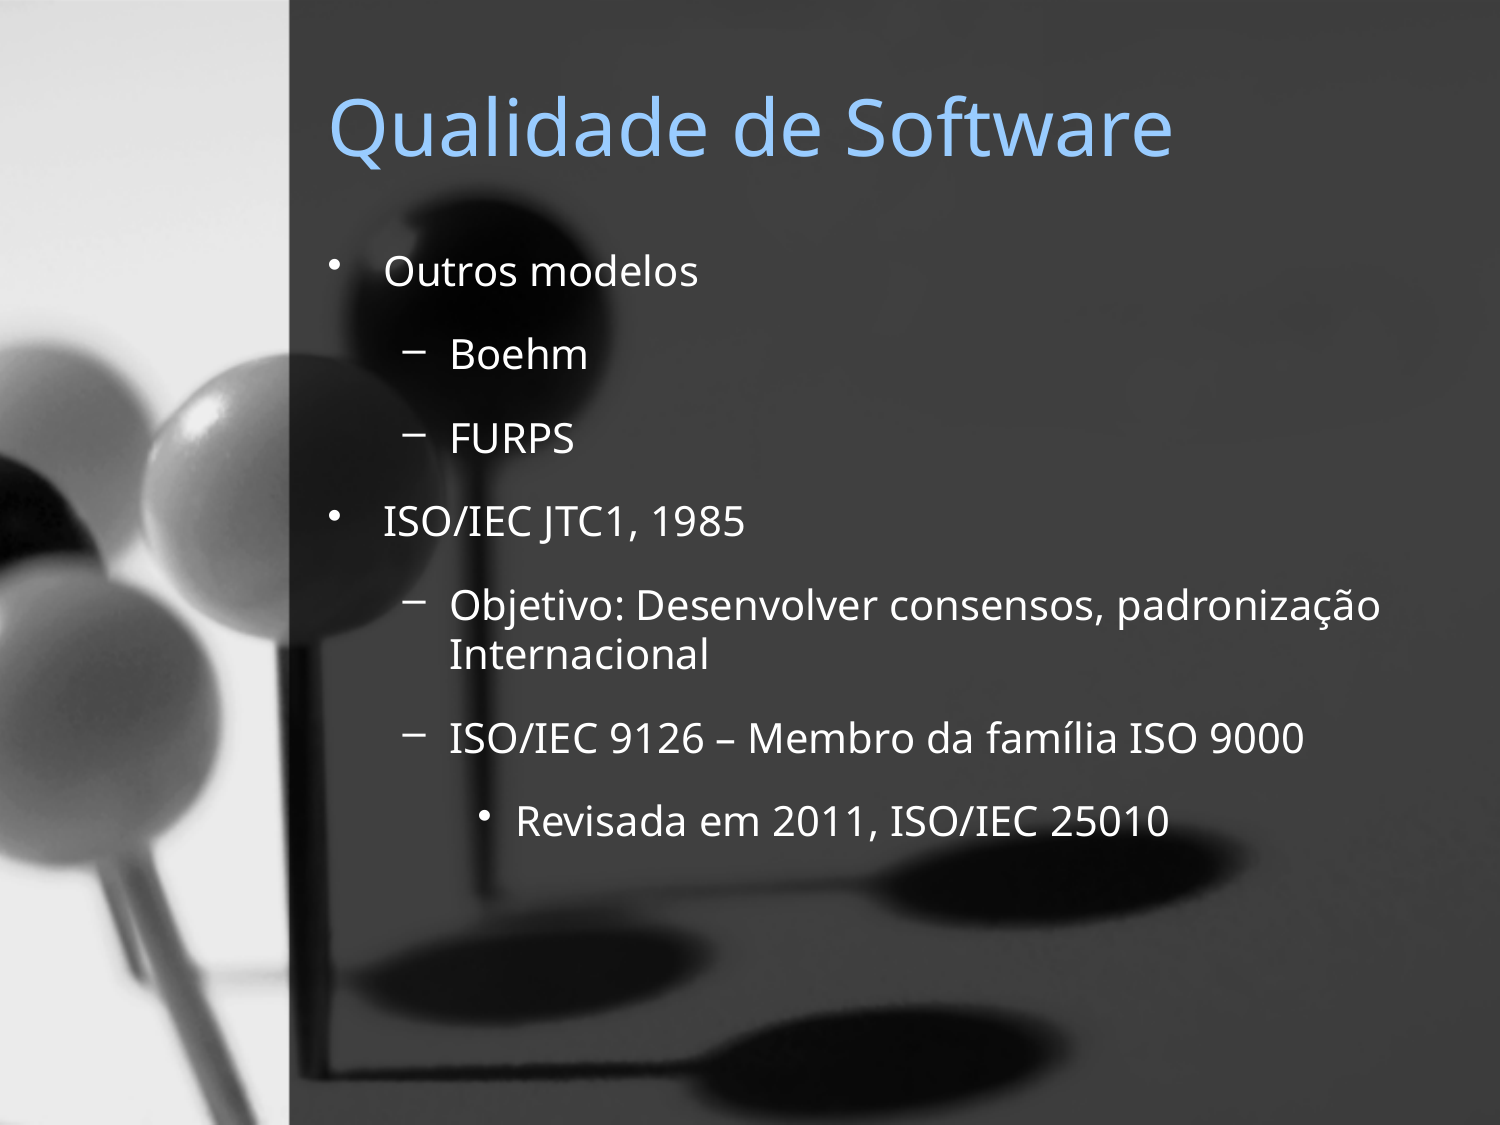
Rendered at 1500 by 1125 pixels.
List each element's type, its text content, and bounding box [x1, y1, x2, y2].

list Outros modelos Boehm FURPS ISO/IEC JTC1, 1985 Objetivo: Desenvolver consensos, padronização Internacional ISO/IEC 9126 – Membro da família ISO 9000 Revisada em 2011, ISO/IEC 25010 [312, 237, 1450, 1000]
title Qualidade de Software [312, 37, 1450, 213]
picture [0, 0, 1500, 1125]
